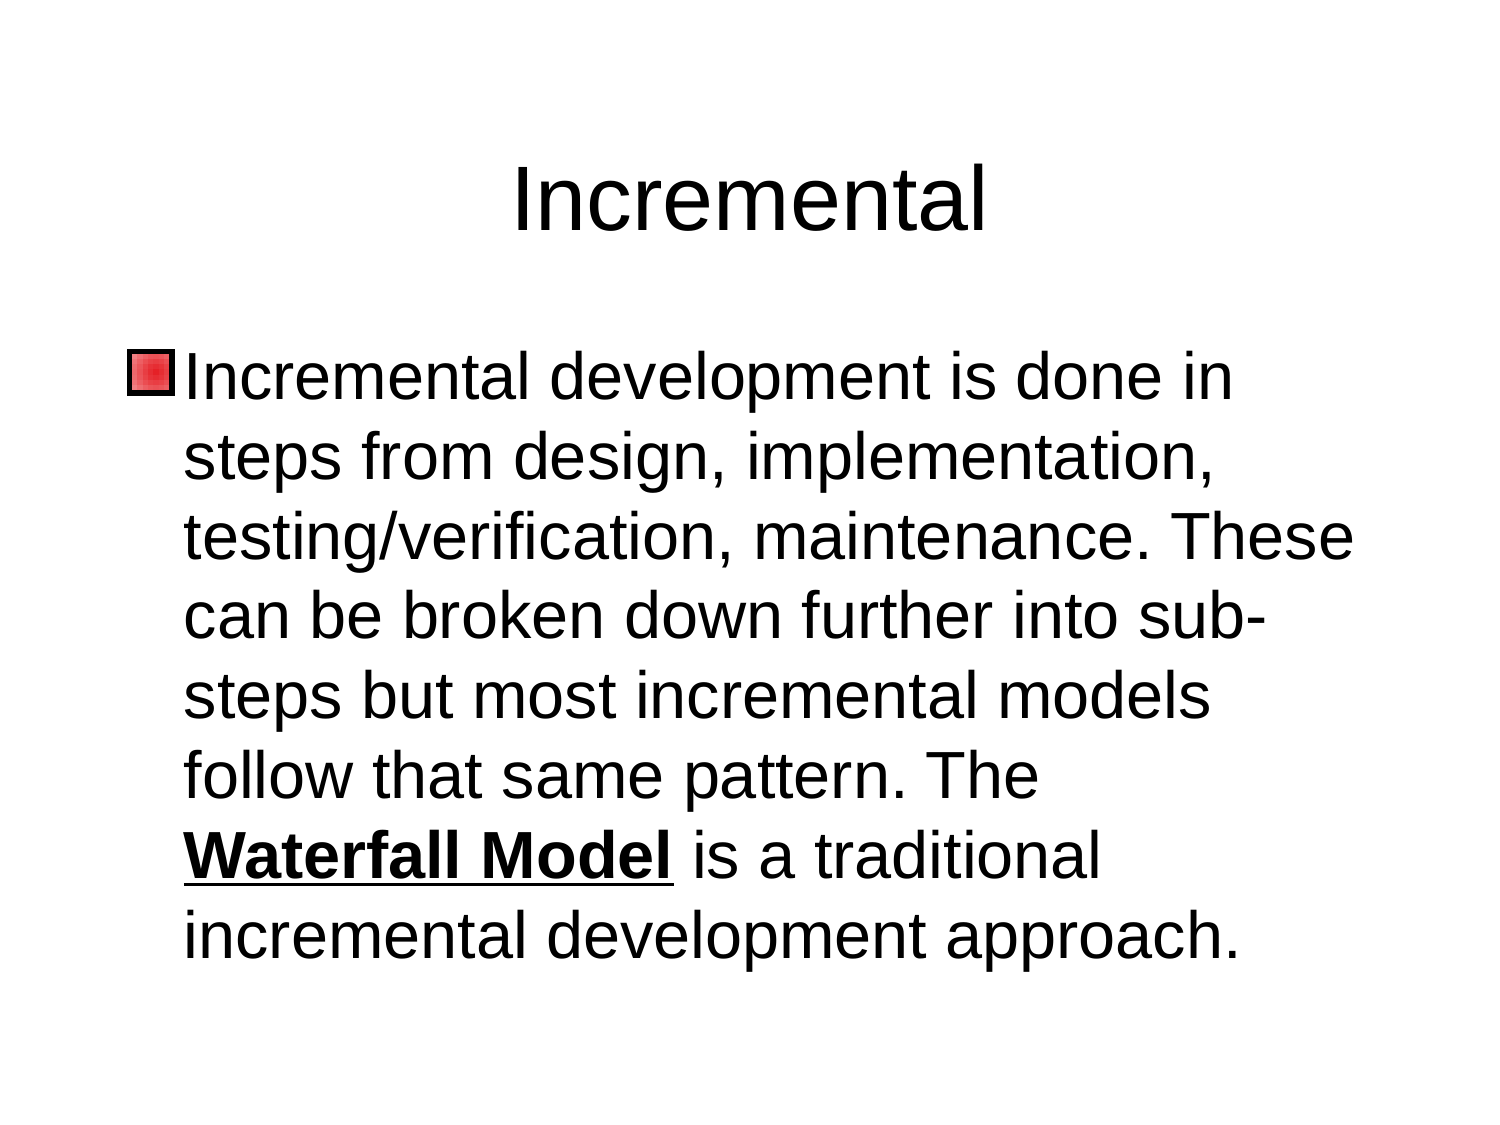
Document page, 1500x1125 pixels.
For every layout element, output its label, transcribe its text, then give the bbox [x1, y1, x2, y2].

title Incremental [112, 99, 1388, 288]
picture [127, 349, 175, 396]
list Incremental development is done in steps from design, implementation, testing/verification, maintenance. These can be broken down further into sub-steps but most incremental models follow that same pattern. The Waterfall Model is a traditional incremental development approach. [112, 324, 1388, 1000]
